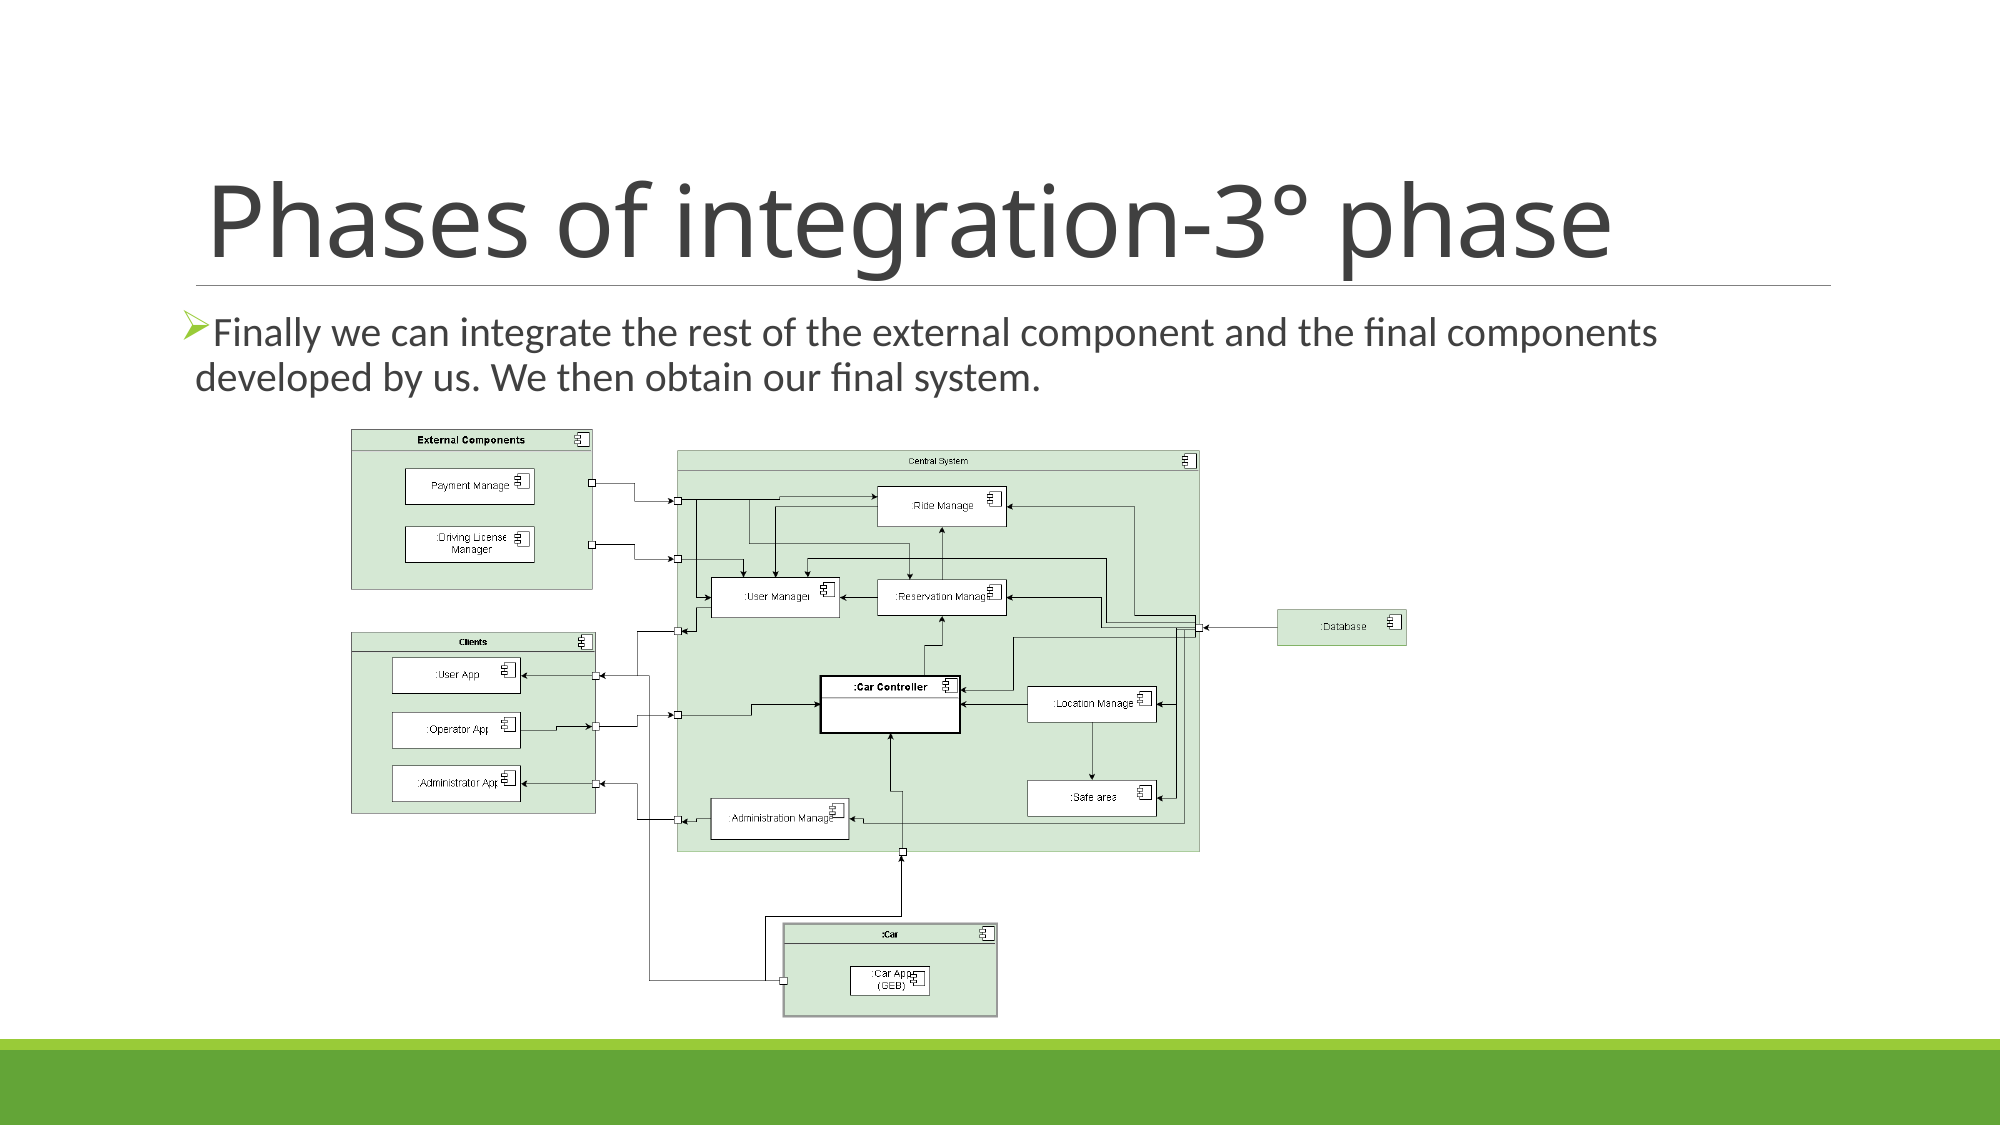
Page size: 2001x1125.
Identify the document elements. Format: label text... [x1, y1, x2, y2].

list Finally we can integrate the rest of the external component and the final components developed by us. We then obtain our final system. [180, 302, 1830, 963]
title Phases of integration-3° phase [190, 47, 1830, 285]
picture [349, 428, 1408, 1019]
